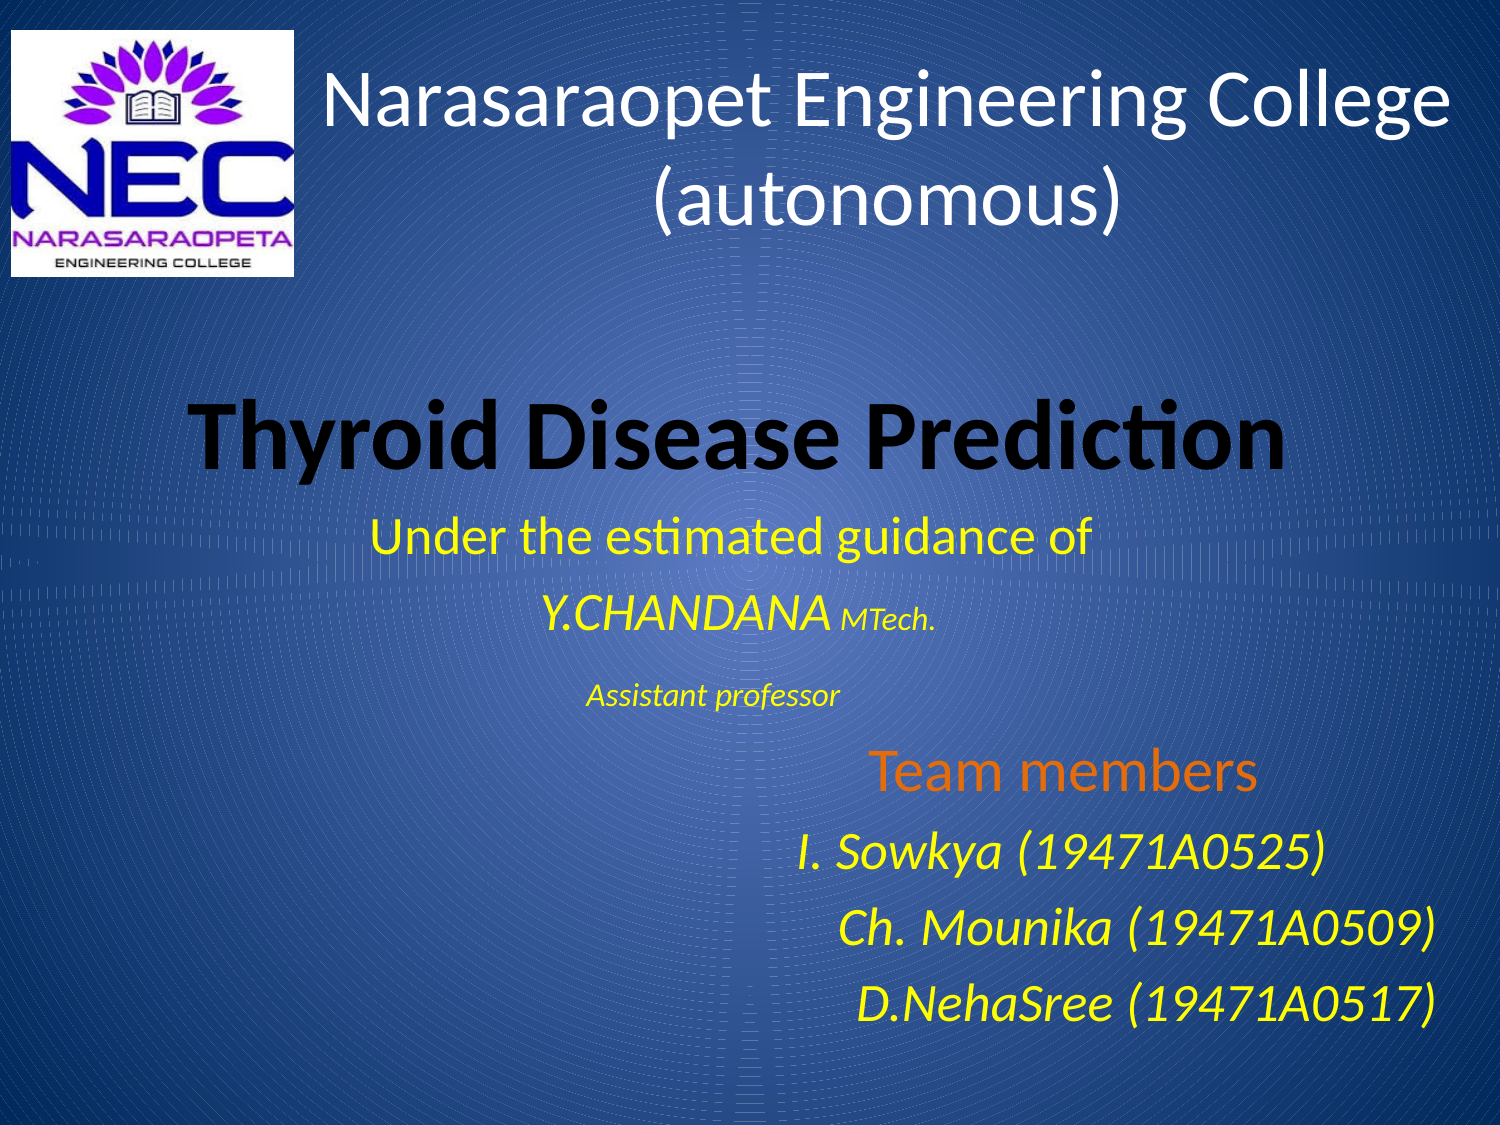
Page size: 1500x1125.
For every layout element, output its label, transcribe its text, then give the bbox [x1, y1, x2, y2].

title Narasaraopet Engineering College (autonomous) [294, 30, 1483, 256]
picture [11, 30, 294, 278]
subtitle Thyroid Disease Prediction Under the estimated guidance of Y.CHANDANA MTech. Assistant professor Team members I. Sowkya (19471A0525) Ch. Mounika (19471A0509) D.NehaSree (19471A0517) [23, 361, 1454, 1067]
